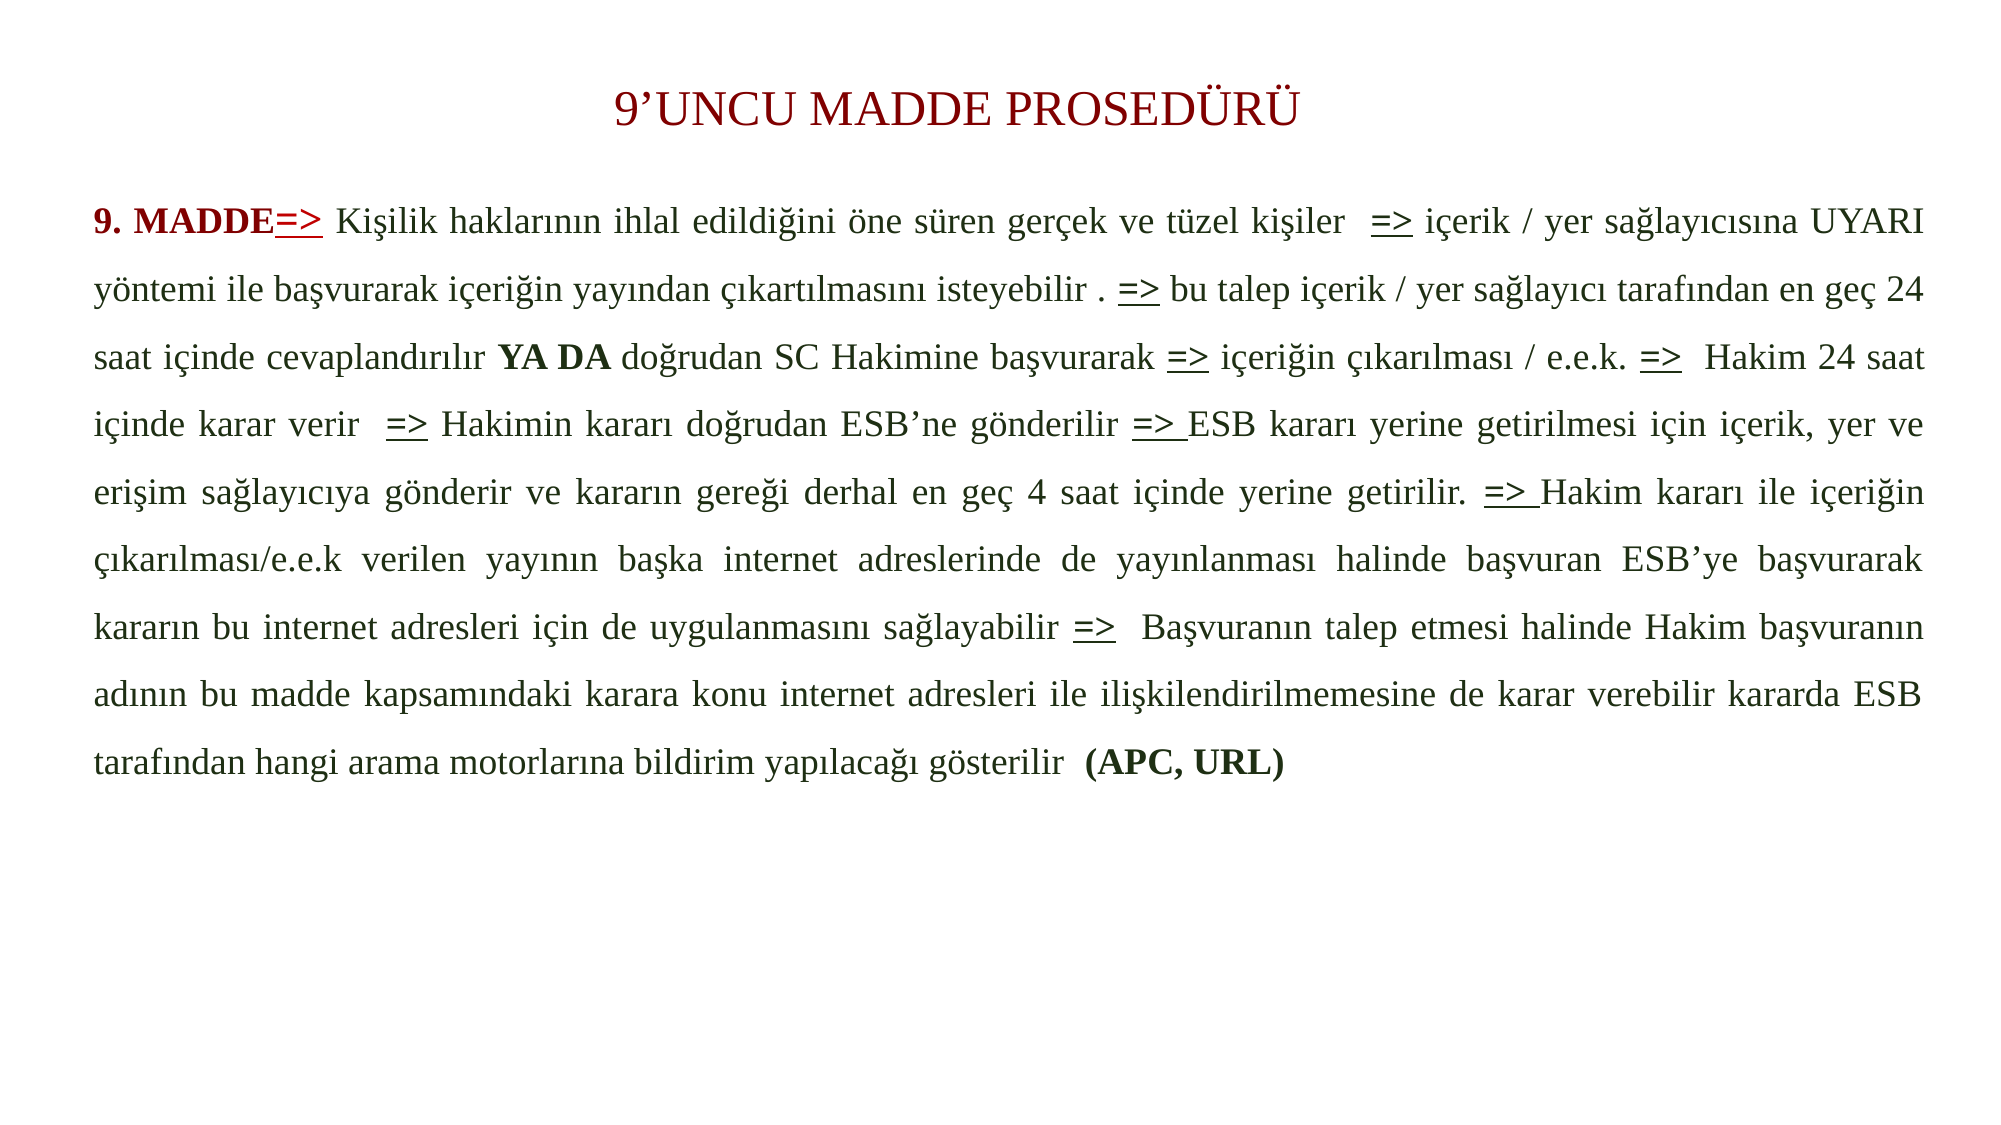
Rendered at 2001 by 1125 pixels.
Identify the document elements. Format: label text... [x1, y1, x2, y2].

title 9’UNCU MADDE PROSEDÜRÜ [78, 59, 1863, 159]
list 9. MADDE=> Kişilik haklarının ihlal edildiğini öne süren gerçek ve tüzel kişiler => içerik / yer sağlayıcısına UYARI yöntemi ile başvurarak içeriğin yayından çıkartılmasını isteyebilir . => bu talep içerik / yer sağlayıcı tarafından en geç 24 saat içinde cevaplandırılır YA DA doğrudan SC Hakimine başvurarak => içeriğin çıkarılması / e.e.k. => Hakim 24 saat içinde karar verir => Hakimin kararı doğrudan ESB’ne gönderilir => ESB kararı yerine getirilmesi için içerik, yer ve erişim sağlayıcıya gönderir ve kararın gereği derhal en geç 4 saat içinde yerine getirilir. => Hakim kararı ile içeriğin çıkarılması/e.e.k verilen yayının başka internet adreslerinde de yayınlanması halinde başvuran ESB’ye başvurarak kararın bu internet adresleri için de uygulanmasını sağlayabilir => Başvuranın talep etmesi halinde Hakim başvuranın adının bu madde kapsamındaki karara konu internet adresleri ile ilişkilendirilmemesine de karar verebilir kararda ESB tarafından hangi arama motorlarına bildirim yapılacağı gösterilir (APC, URL) [78, 159, 1941, 888]
